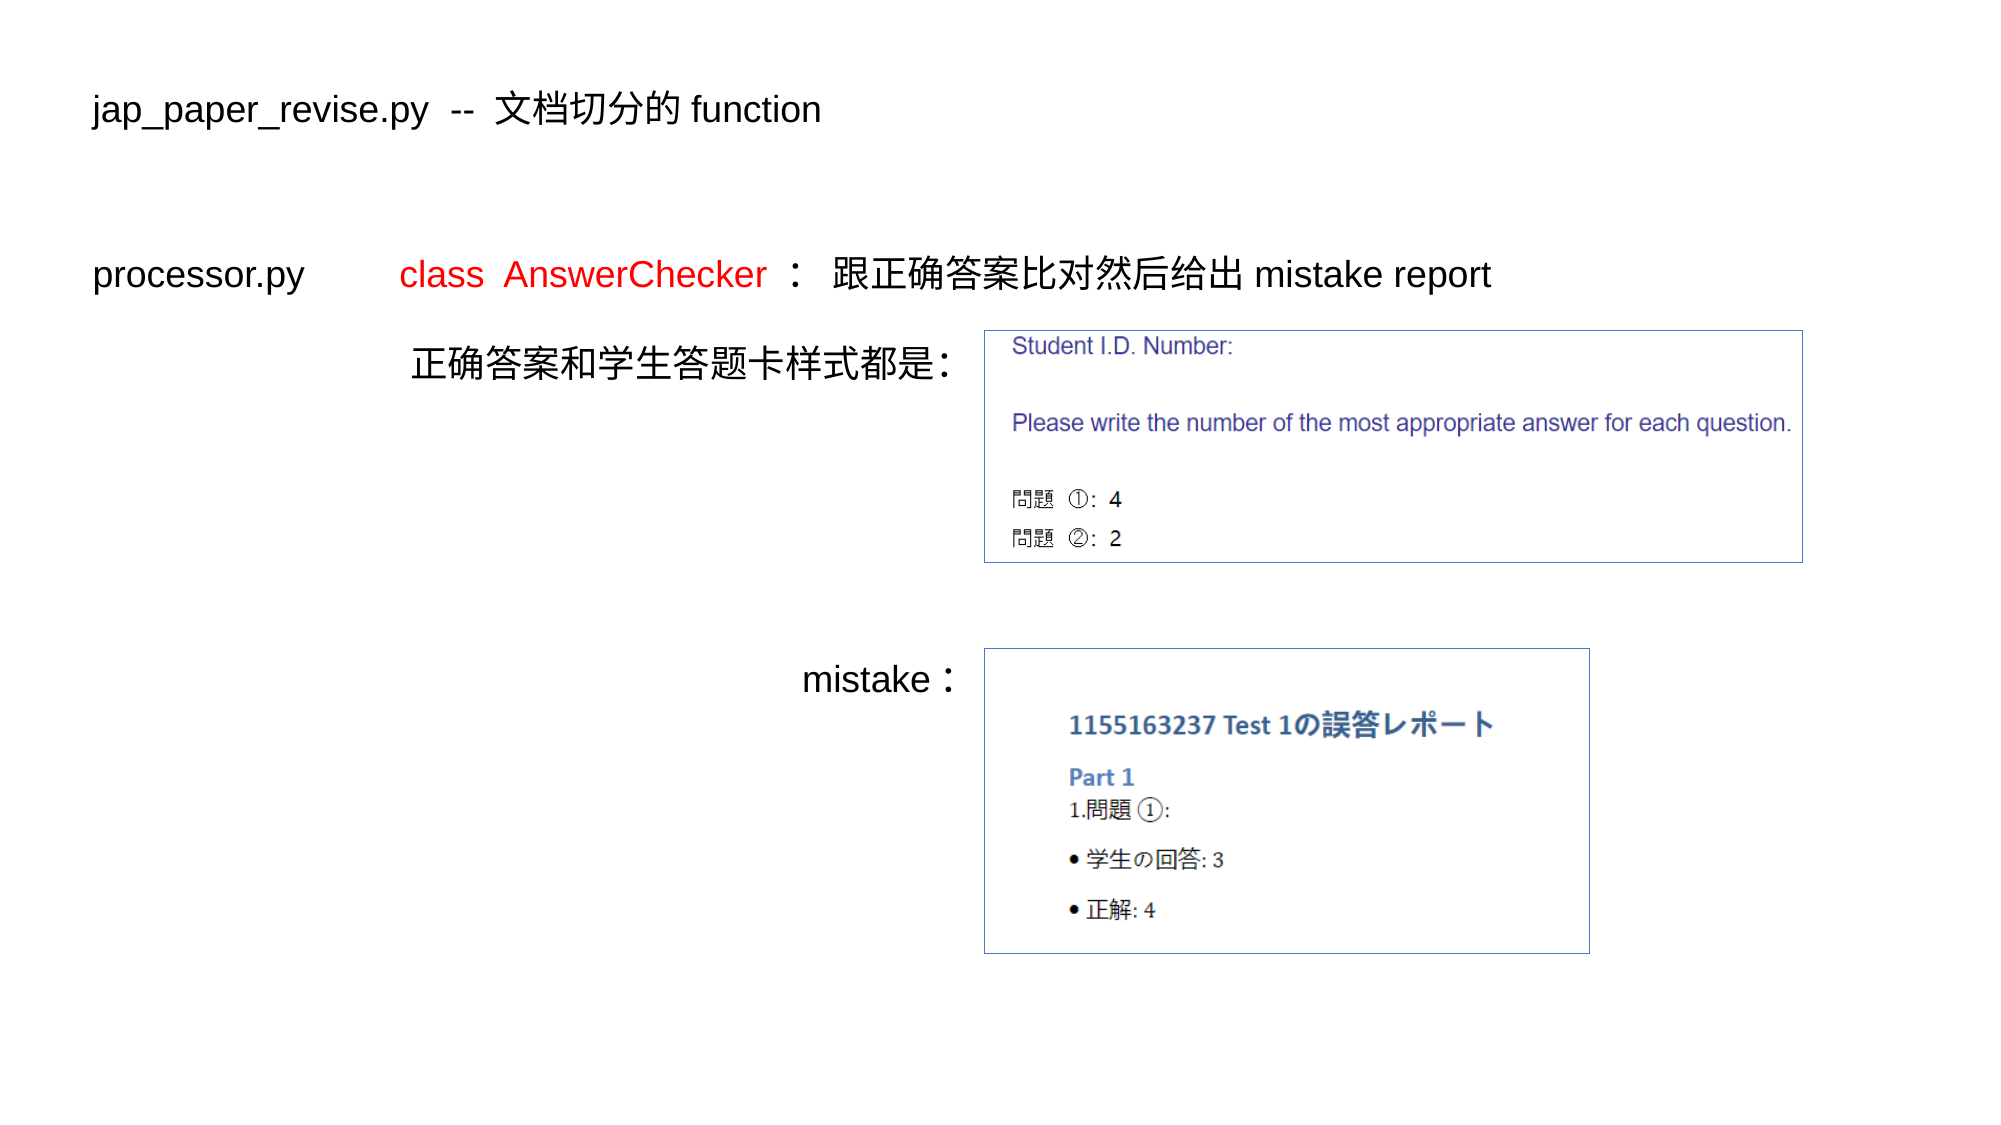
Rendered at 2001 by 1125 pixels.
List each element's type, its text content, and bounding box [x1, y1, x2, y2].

text_box jap_paper_revise.py -- 文档切分的function [77, 77, 1078, 138]
picture [983, 330, 1804, 563]
text_box processor.py class AnswerChecker ： 跟正确答案比对然后给出mistake report 正确答案和学生答题卡样式都是： mistake： [77, 242, 1720, 753]
picture [983, 648, 1590, 955]
